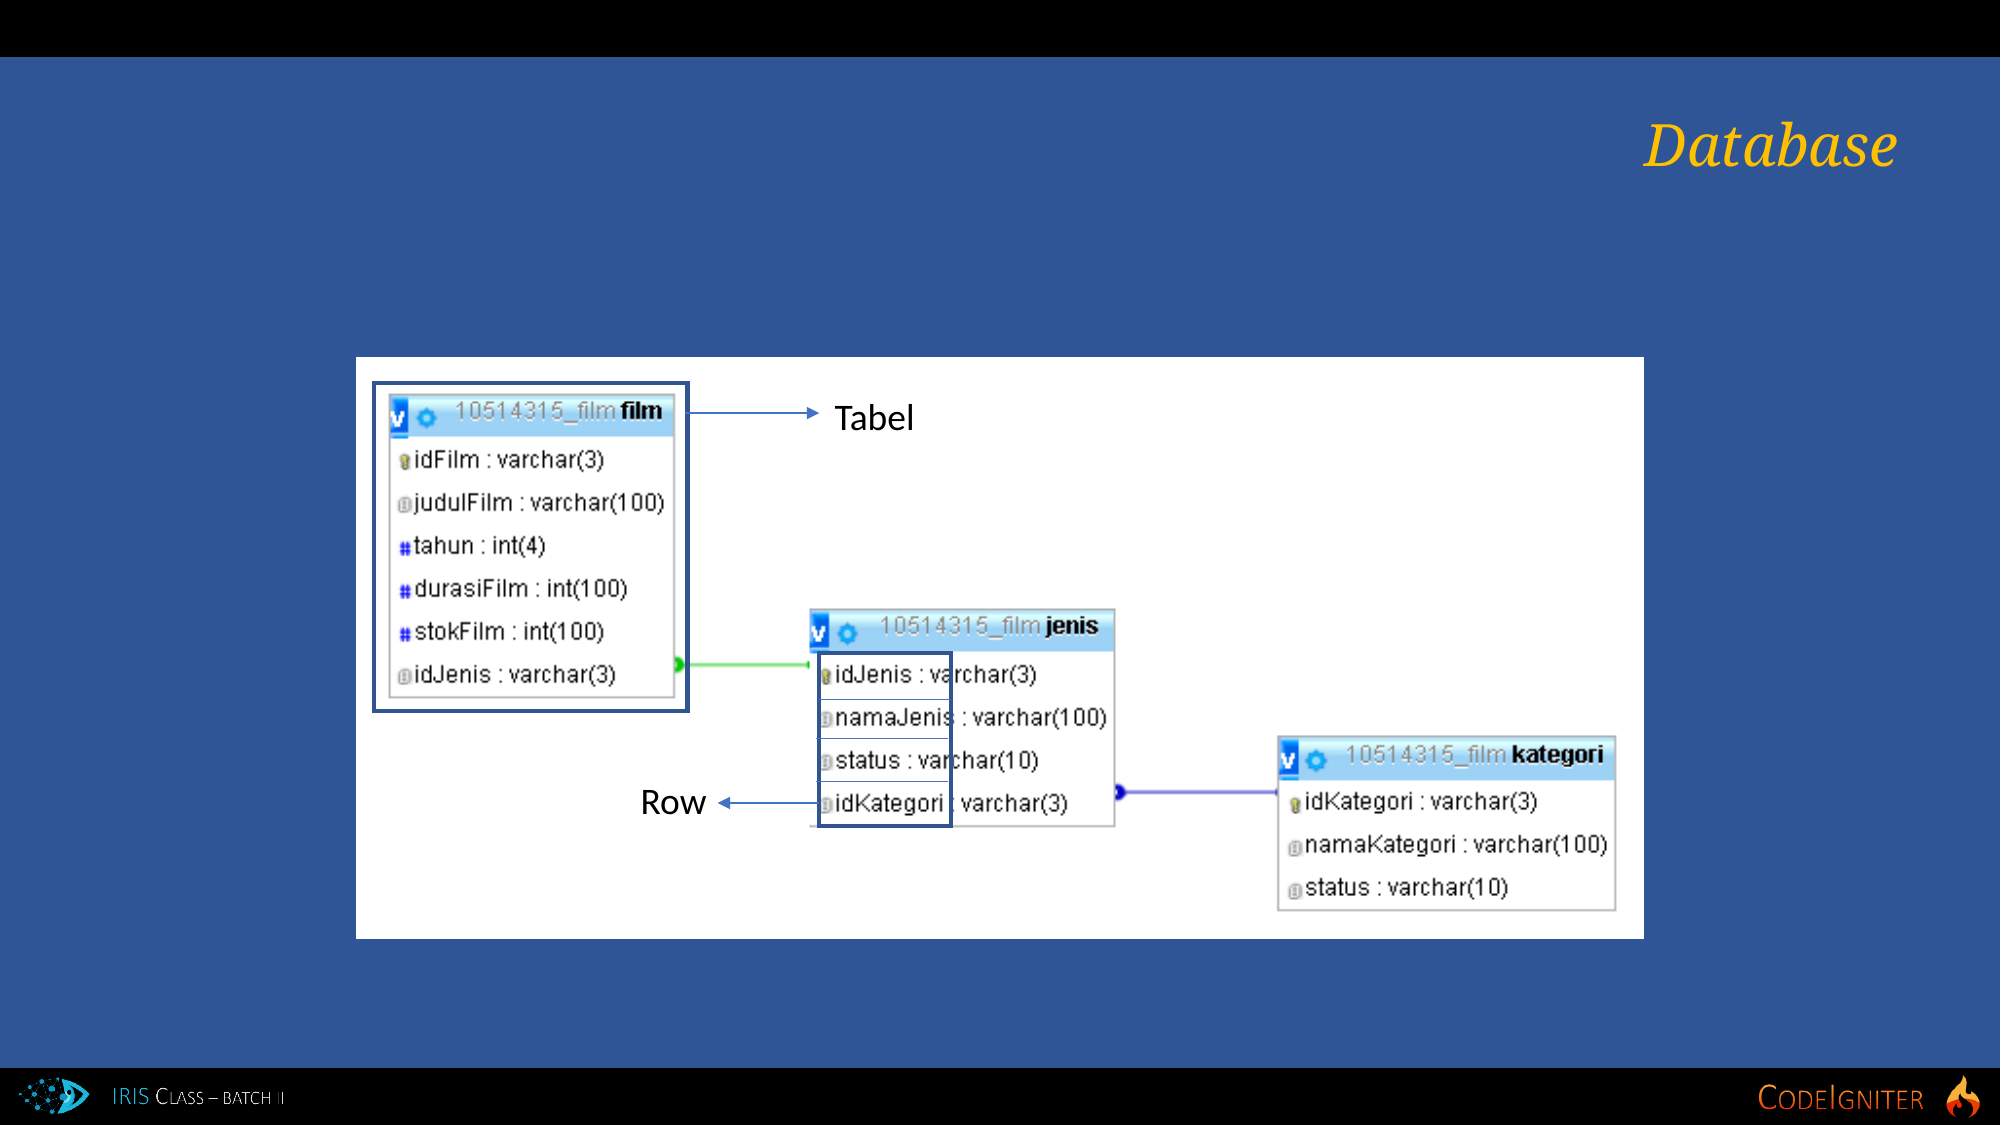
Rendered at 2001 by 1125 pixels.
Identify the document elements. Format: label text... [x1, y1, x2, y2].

picture [356, 357, 1644, 939]
text_box [0, 0, 2000, 57]
text_box Database [1630, 100, 1914, 186]
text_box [0, 1065, 2000, 1125]
